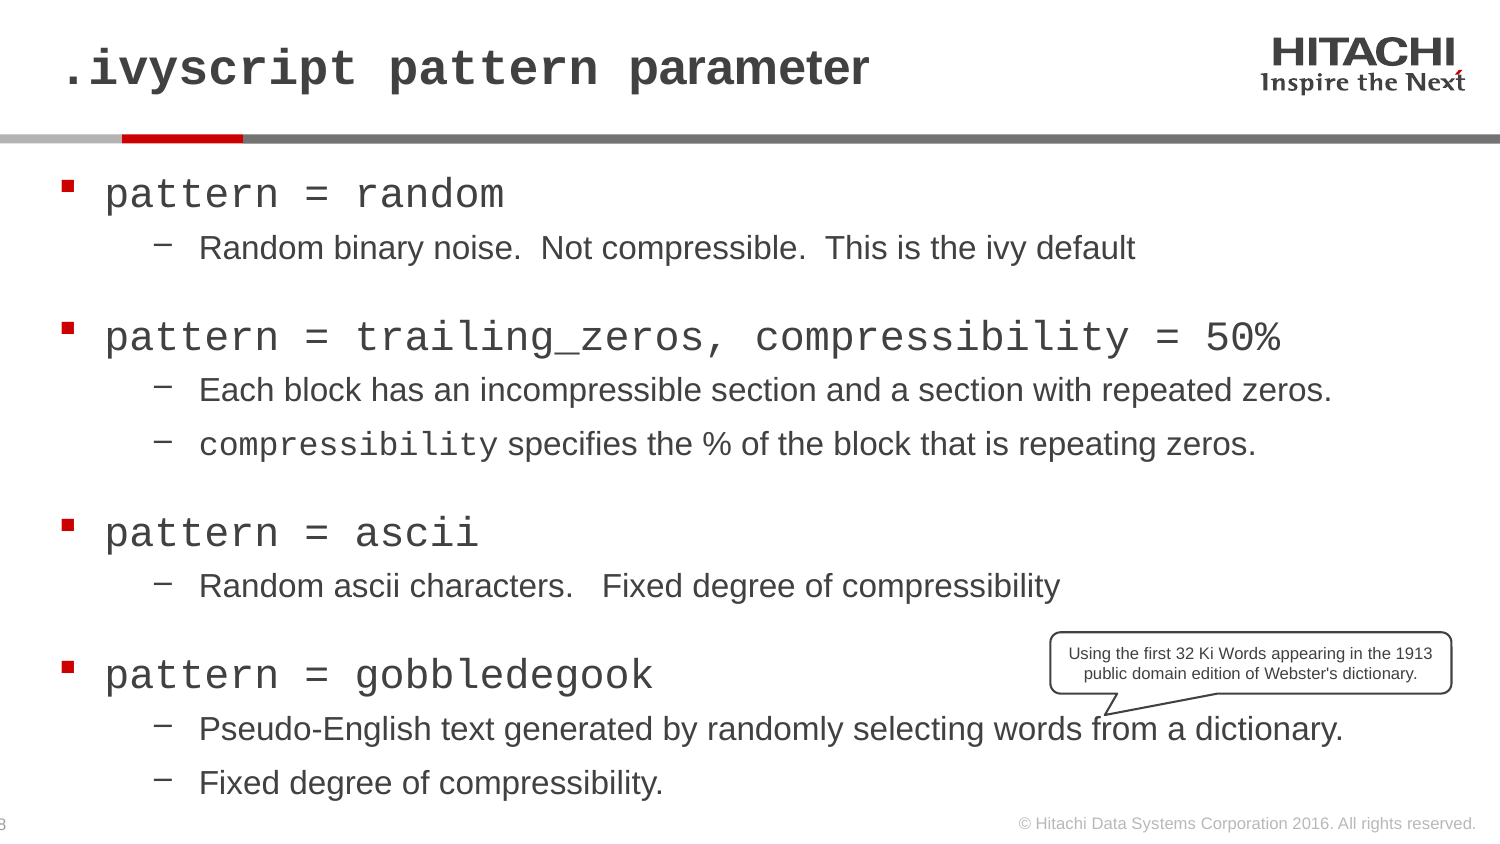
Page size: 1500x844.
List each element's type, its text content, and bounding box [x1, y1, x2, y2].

title .ivyscript pattern parameter [43, 8, 1200, 129]
text_box Using the first 32 Ki Words appearing in the 1913 public domain edition of Webster's dictionary. [1048, 630, 1454, 718]
list pattern = random Random binary noise. Not compressible. This is the ivy default pattern = trailing_zeros, compressibility = 50% Each block has an incompressible section and a section with repeated zeros. compressibility specifies the % of the block that is repeating zeros. pattern = ascii Random ascii characters. Fixed degree of compressibility pattern = gobbledegook Pseudo-English text generated by randomly selecting words from a dictionary. Fixed degree of compressibility. [43, 158, 1452, 844]
